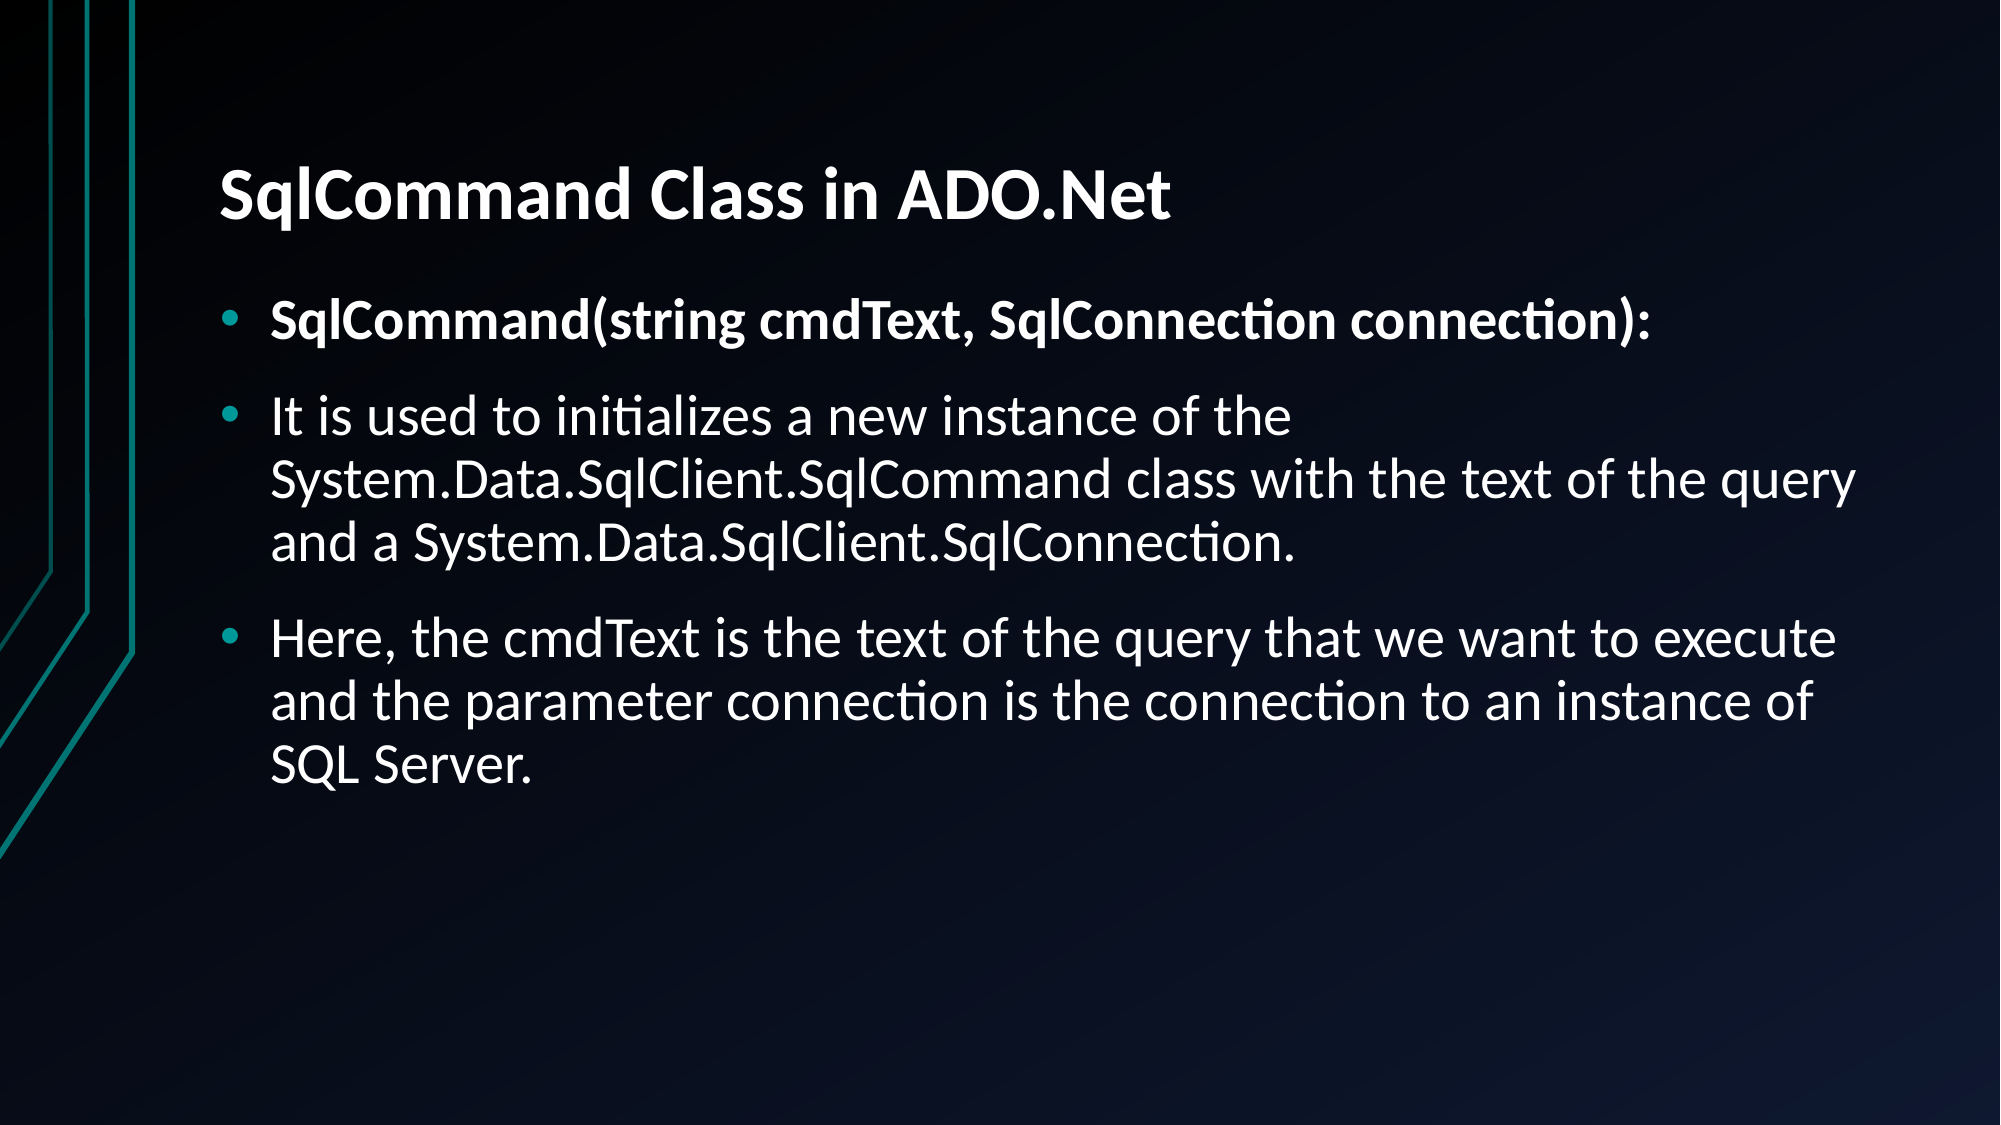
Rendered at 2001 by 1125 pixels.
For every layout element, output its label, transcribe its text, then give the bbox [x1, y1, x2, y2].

title SqlCommand Class in ADO.Net [200, 45, 1900, 246]
list SqlCommand(string cmdText, SqlConnection connection): It is used to initializes a new instance of the System.Data.SqlClient.SqlCommand class with the text of the query and a System.Data.SqlClient.SqlConnection. Here, the cmdText is the text of the query that we want to execute and the parameter connection is the connection to an instance of SQL Server. [200, 279, 1900, 1012]
